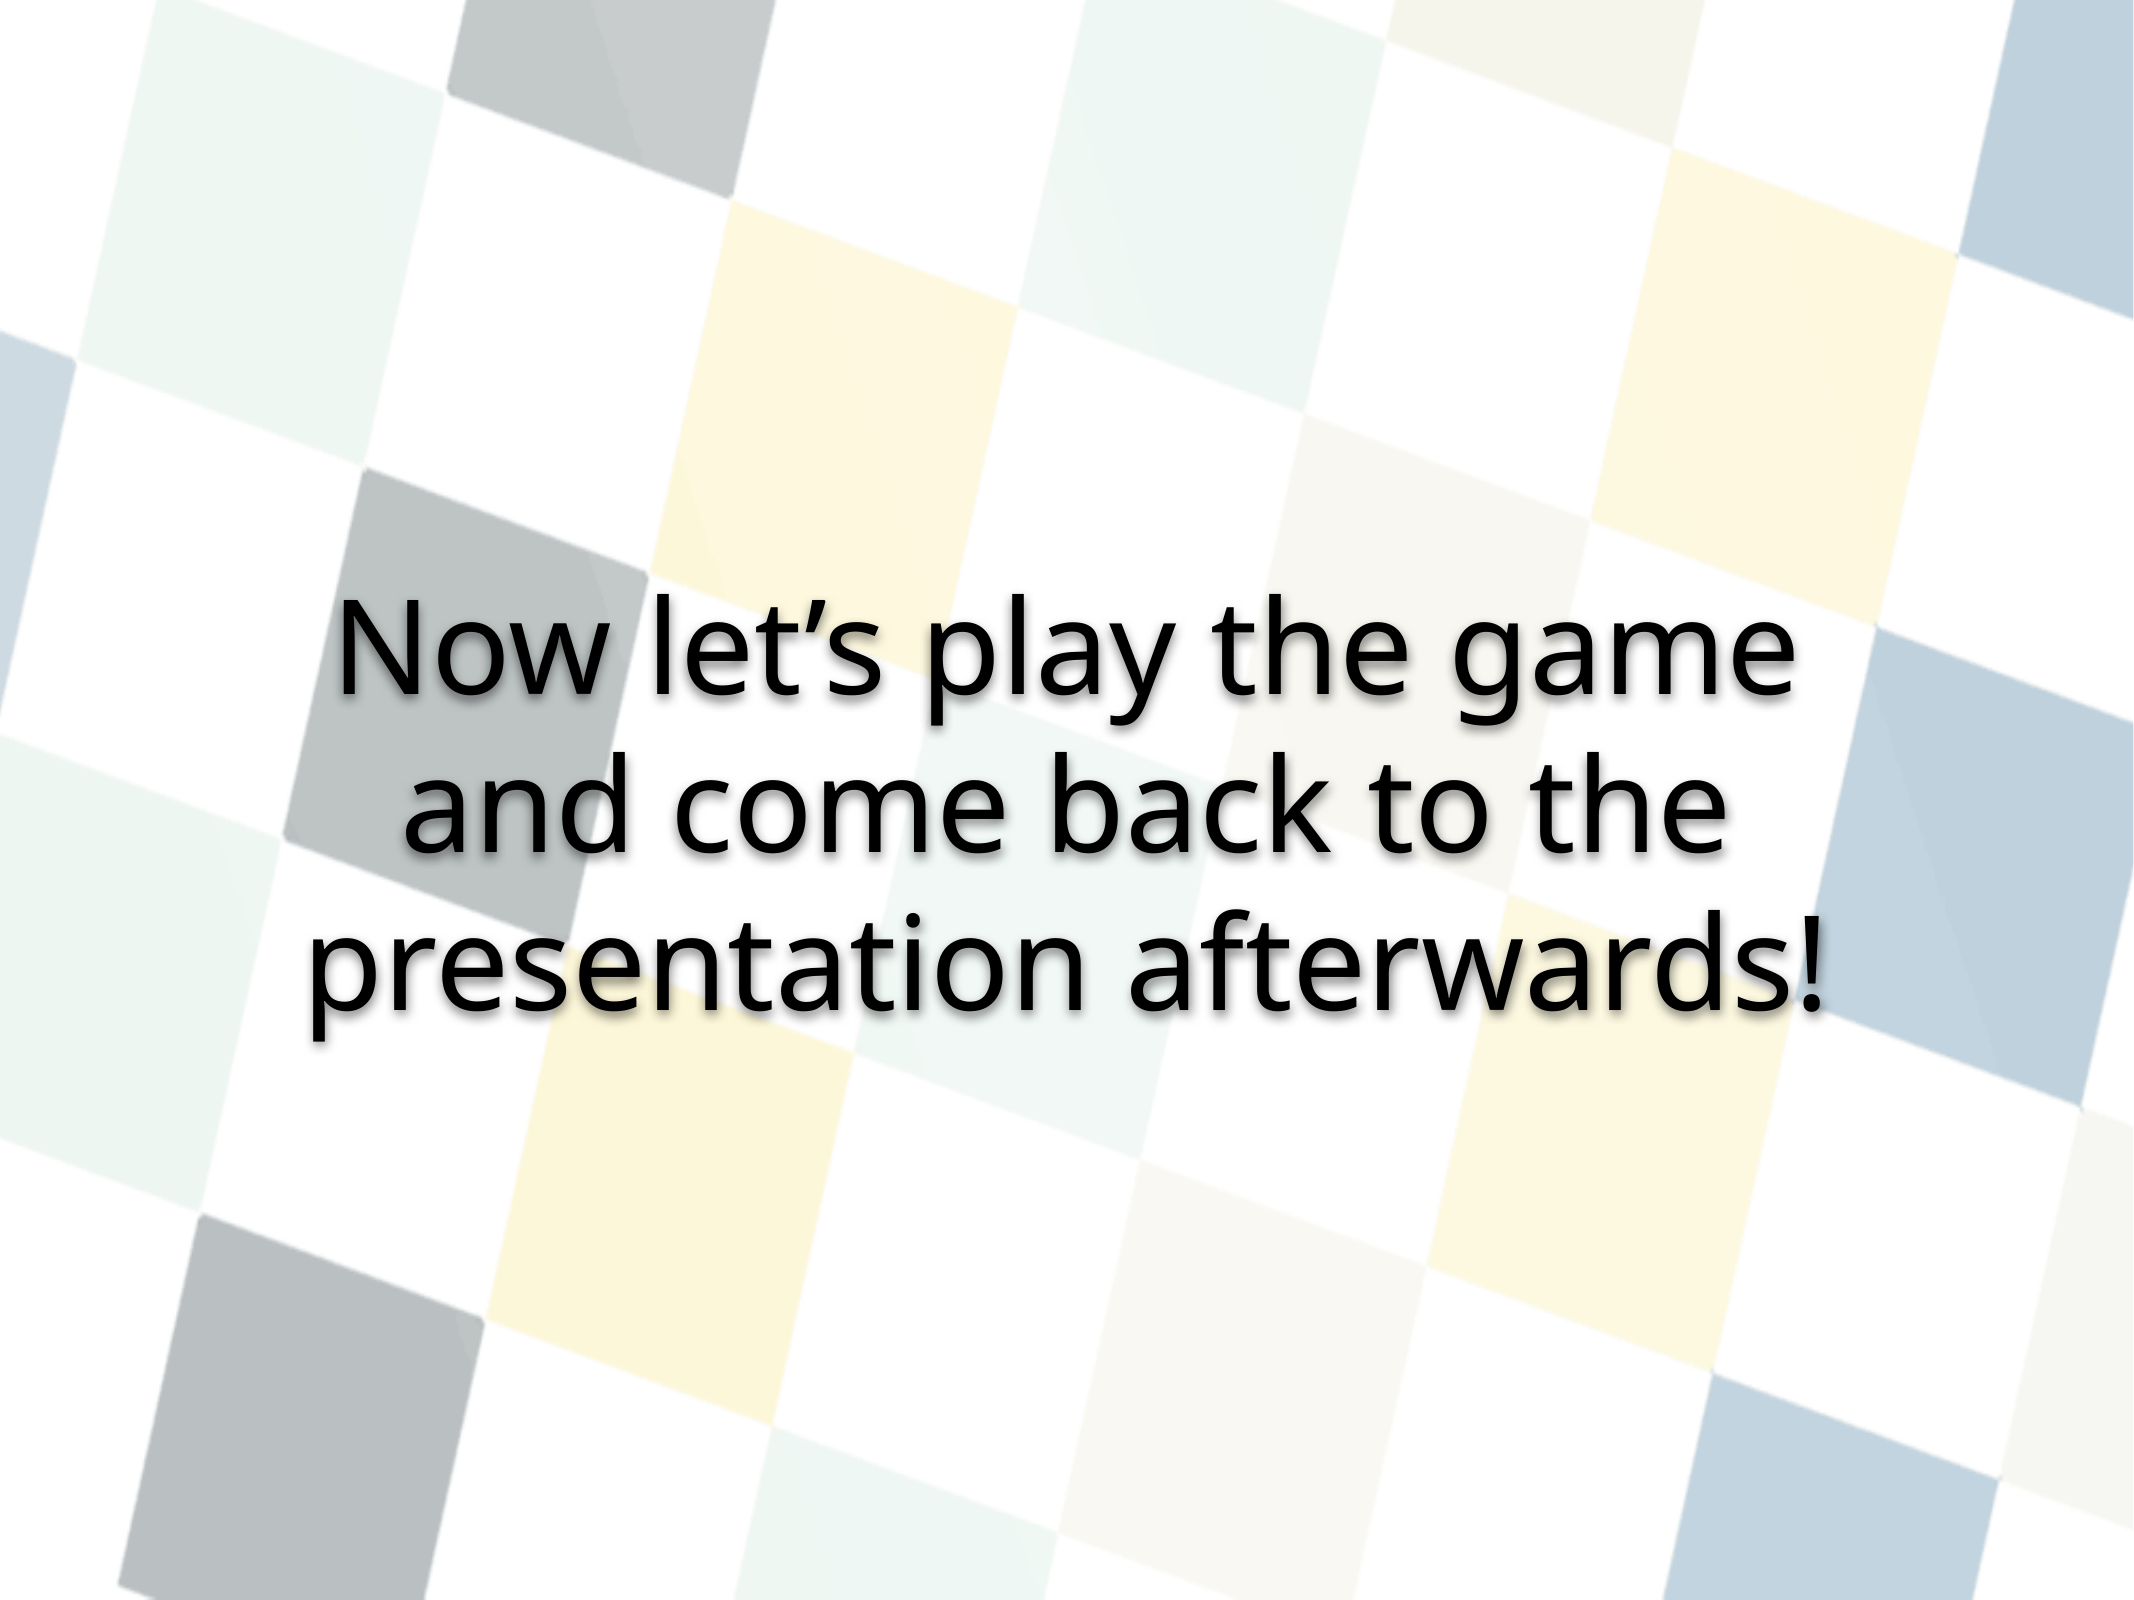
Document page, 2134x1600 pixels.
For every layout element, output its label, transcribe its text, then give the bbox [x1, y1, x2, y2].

title Now let’s play the game and come back to the presentation afterwards! [207, 528, 1926, 1072]
picture [0, 0, 2134, 1600]
